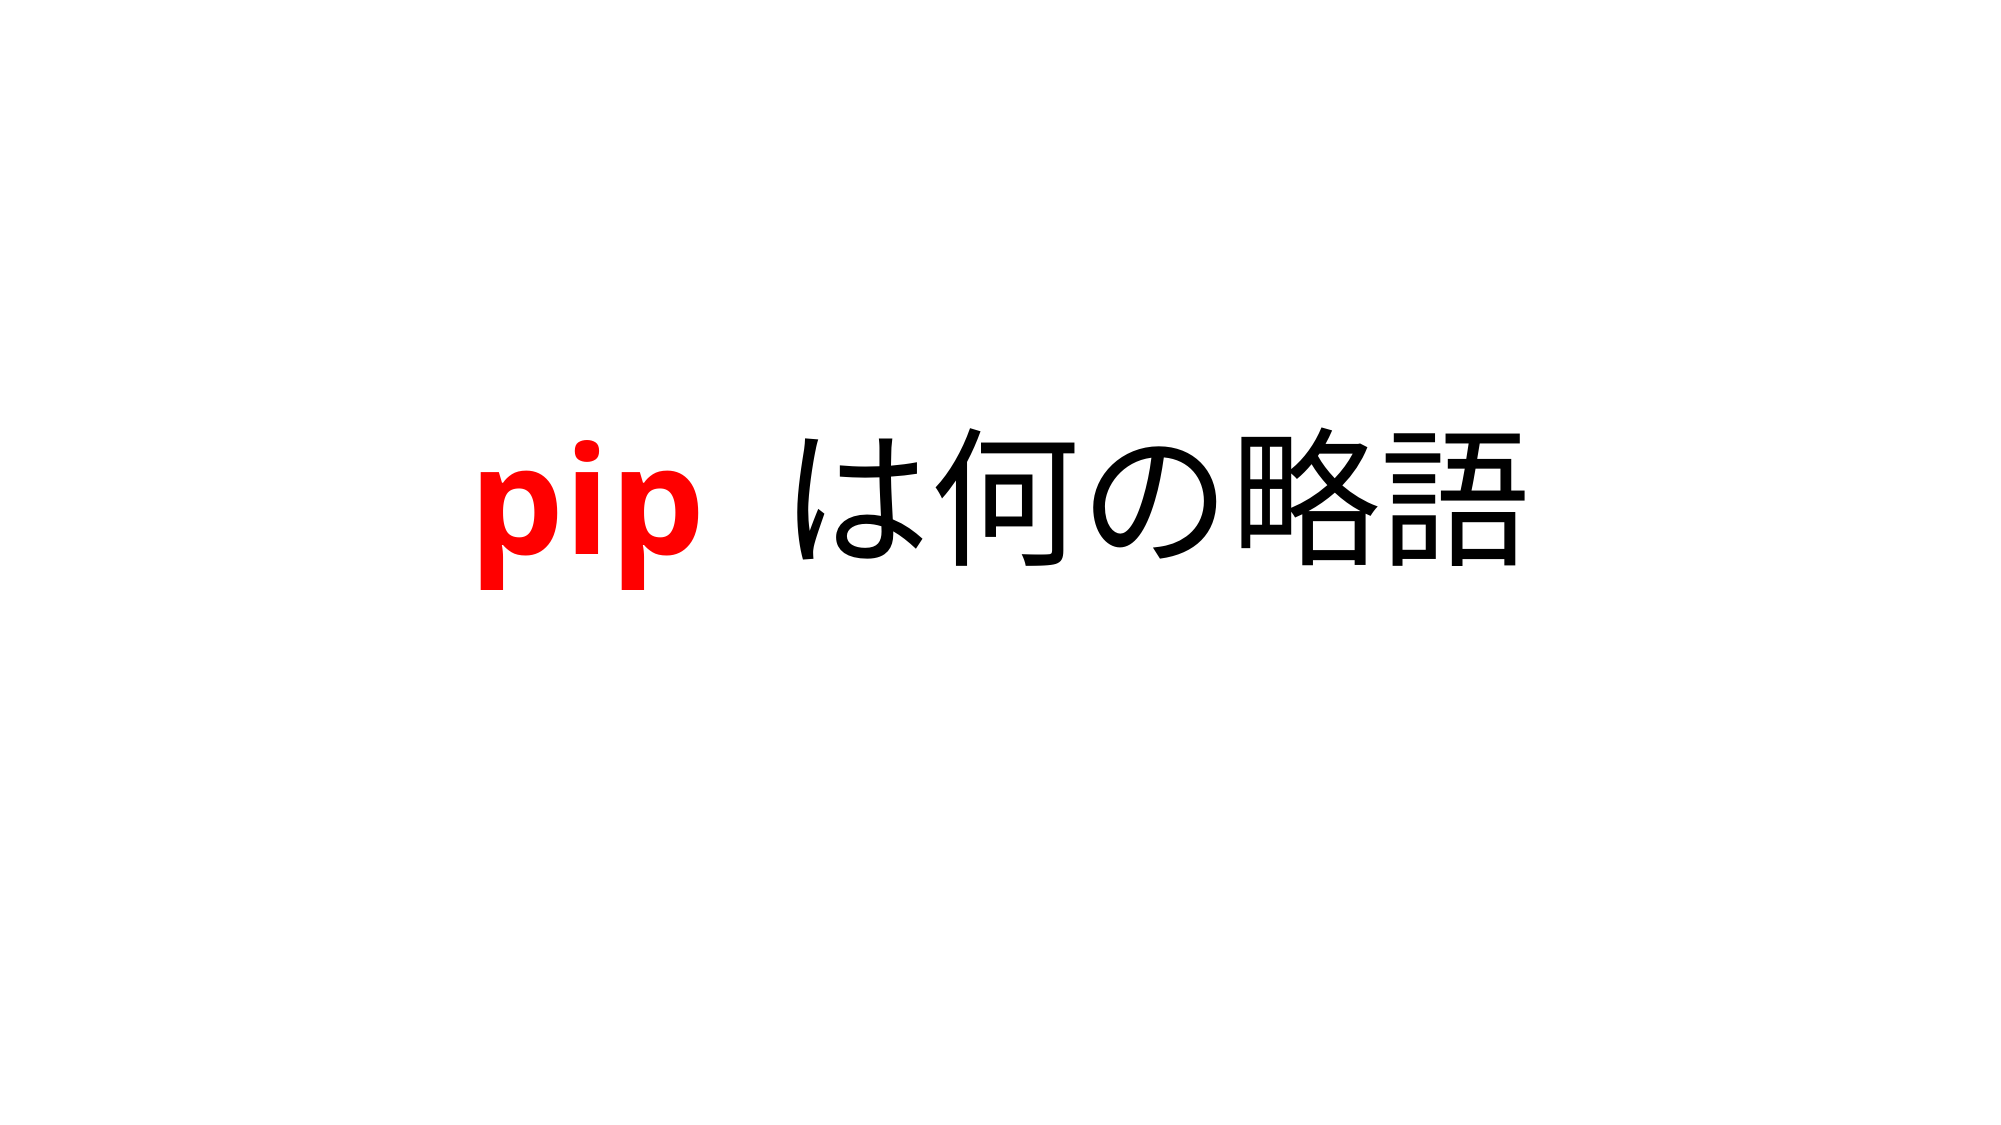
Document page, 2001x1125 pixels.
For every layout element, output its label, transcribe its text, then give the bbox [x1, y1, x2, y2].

text_box pip は何の略語 [454, 397, 1546, 593]
